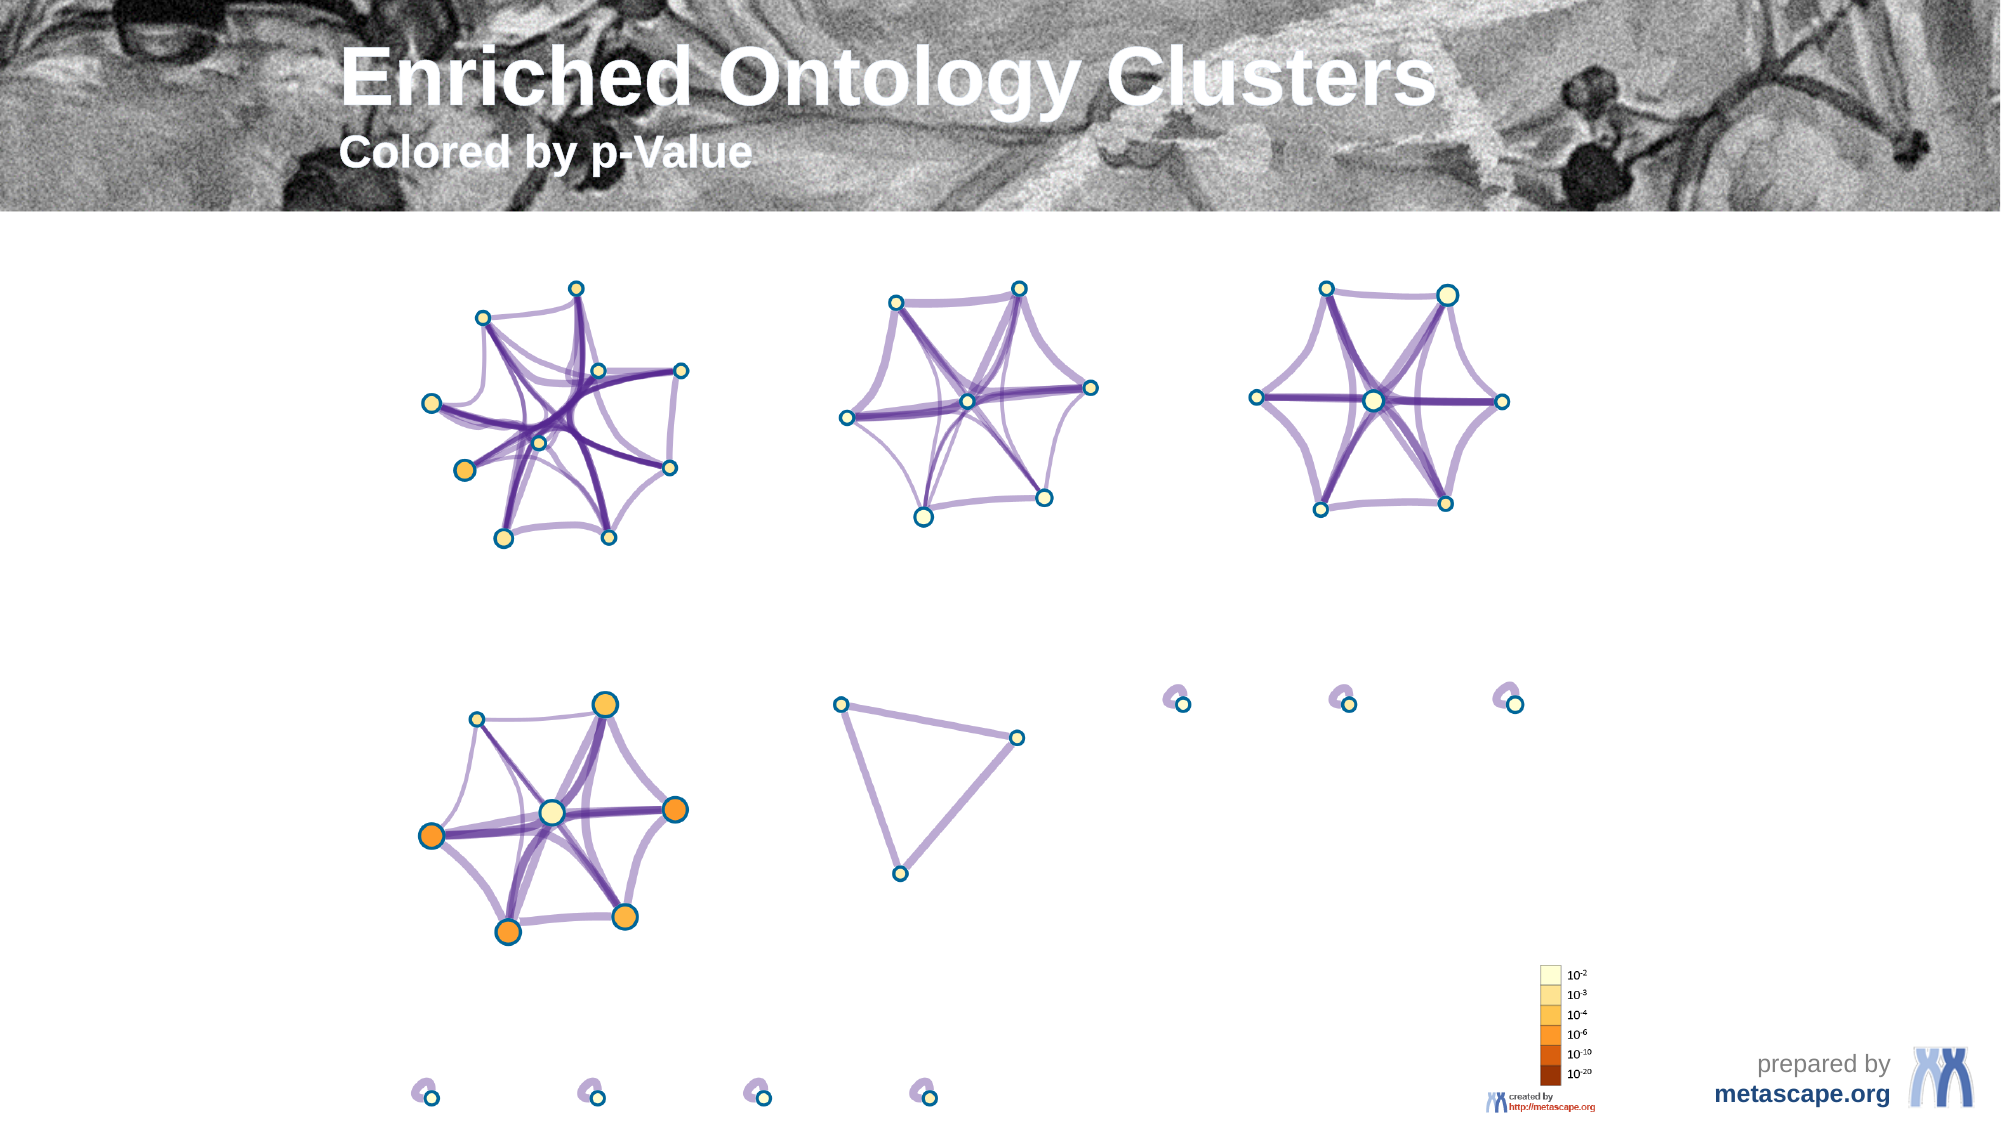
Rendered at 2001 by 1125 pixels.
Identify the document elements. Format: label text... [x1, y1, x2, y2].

picture [0, 0, 2001, 1125]
title Enriched Ontology Clusters Colored by p-Value [323, 11, 1526, 187]
